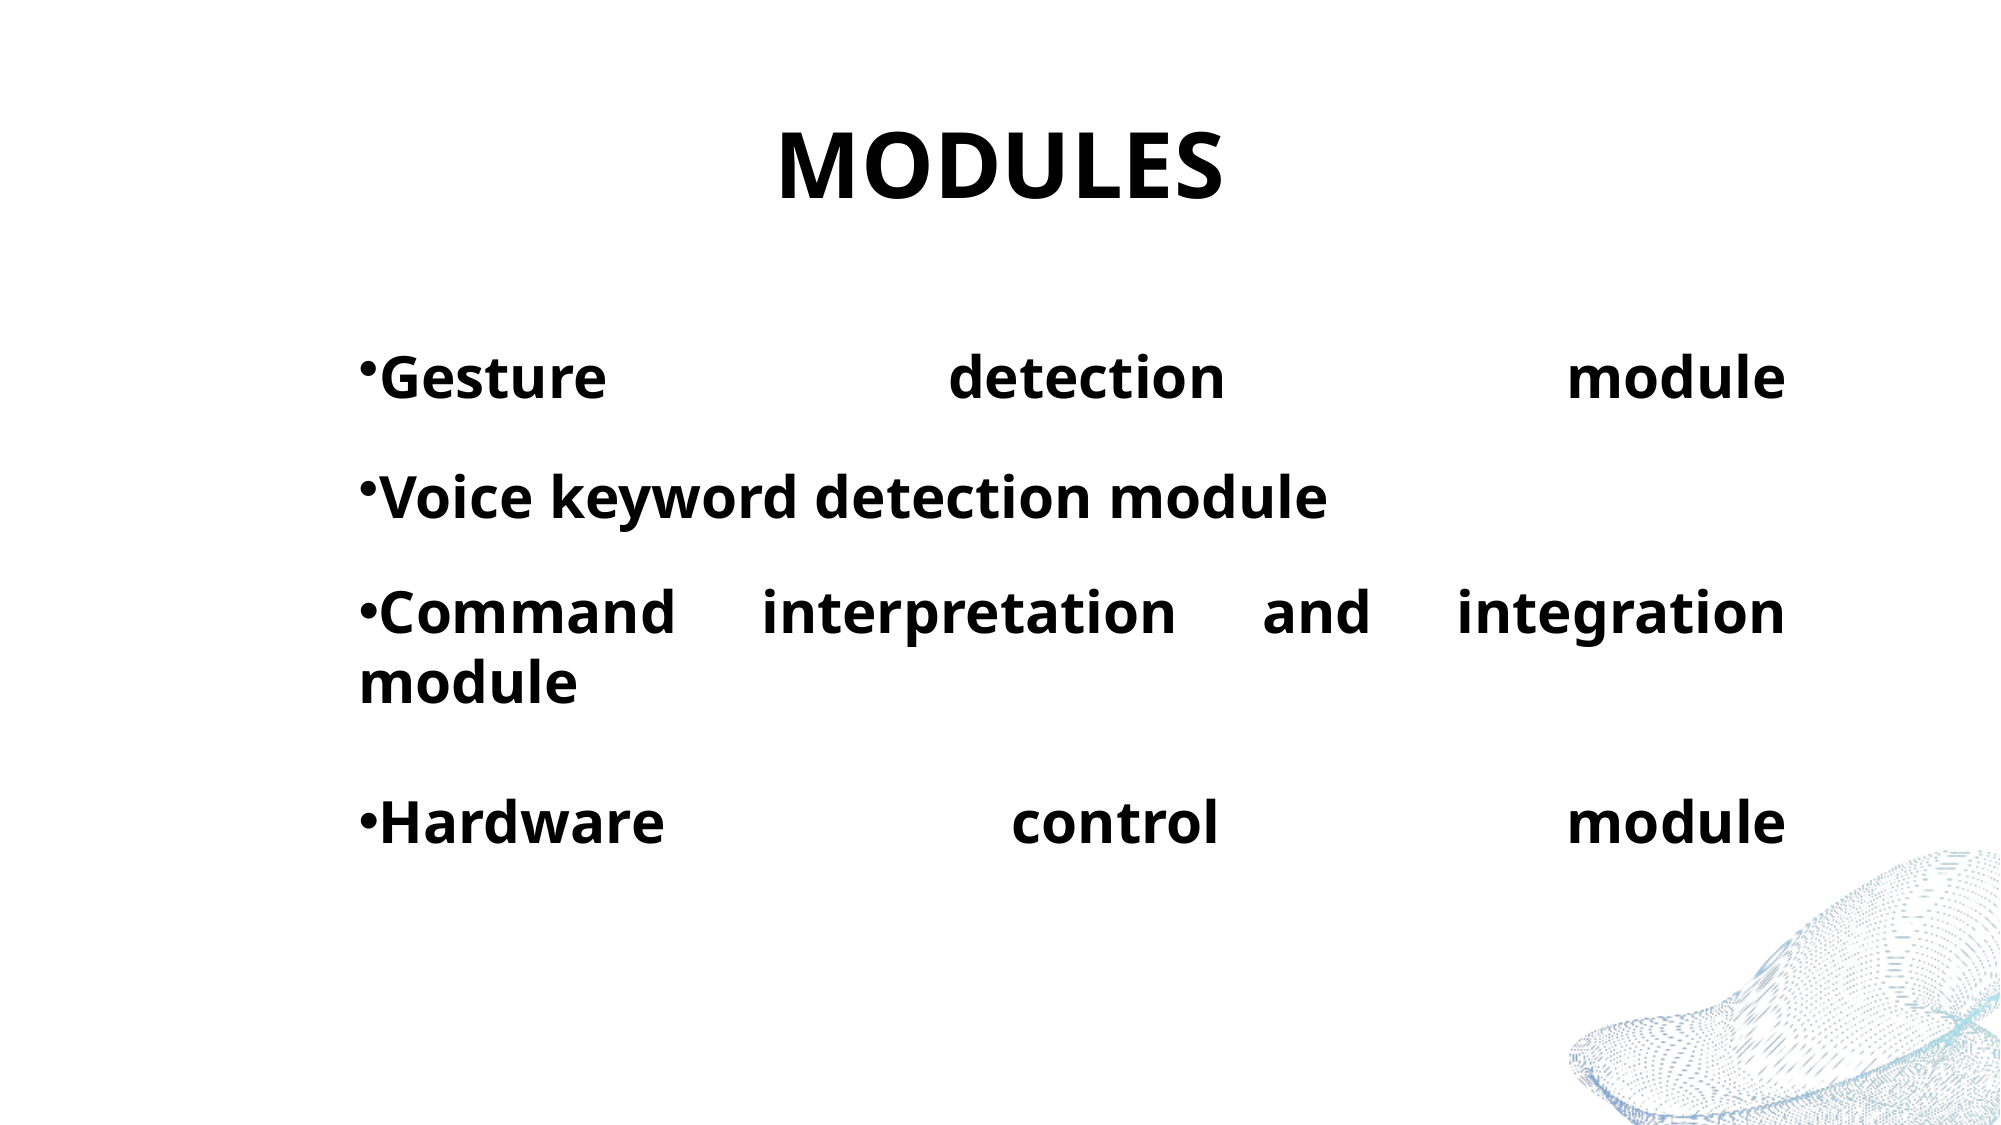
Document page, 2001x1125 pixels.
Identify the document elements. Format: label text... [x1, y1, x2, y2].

picture [1573, 892, 2000, 1125]
list Gesture detection module Voice keyword detection module Command interpretation and integration module Hardware control module [343, 332, 1802, 1003]
title MODULES [137, 59, 1863, 278]
